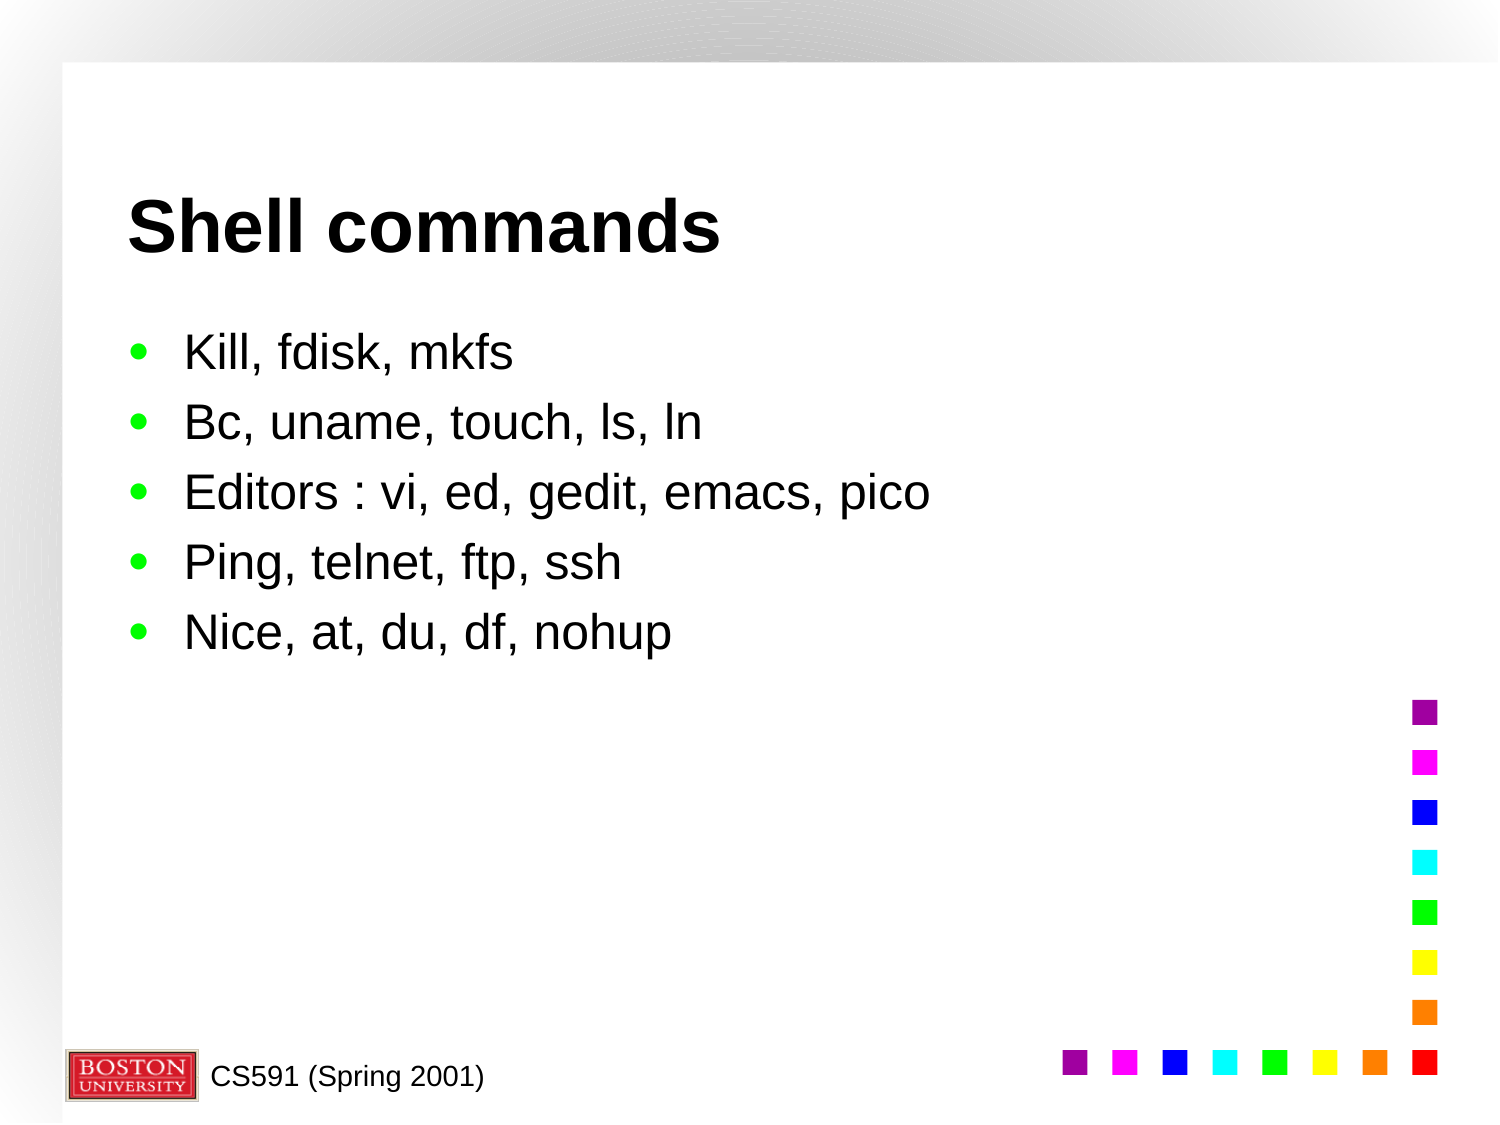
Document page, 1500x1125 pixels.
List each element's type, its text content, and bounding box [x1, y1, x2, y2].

list Kill, fdisk, mkfs Bc, uname, touch, ls, ln Editors : vi, ed, gedit, emacs, pico Ping, telnet, ftp, ssh Nice, at, du, df, nohup [112, 312, 1388, 988]
picture [65, 1049, 199, 1102]
title Shell commands [112, 87, 1388, 275]
